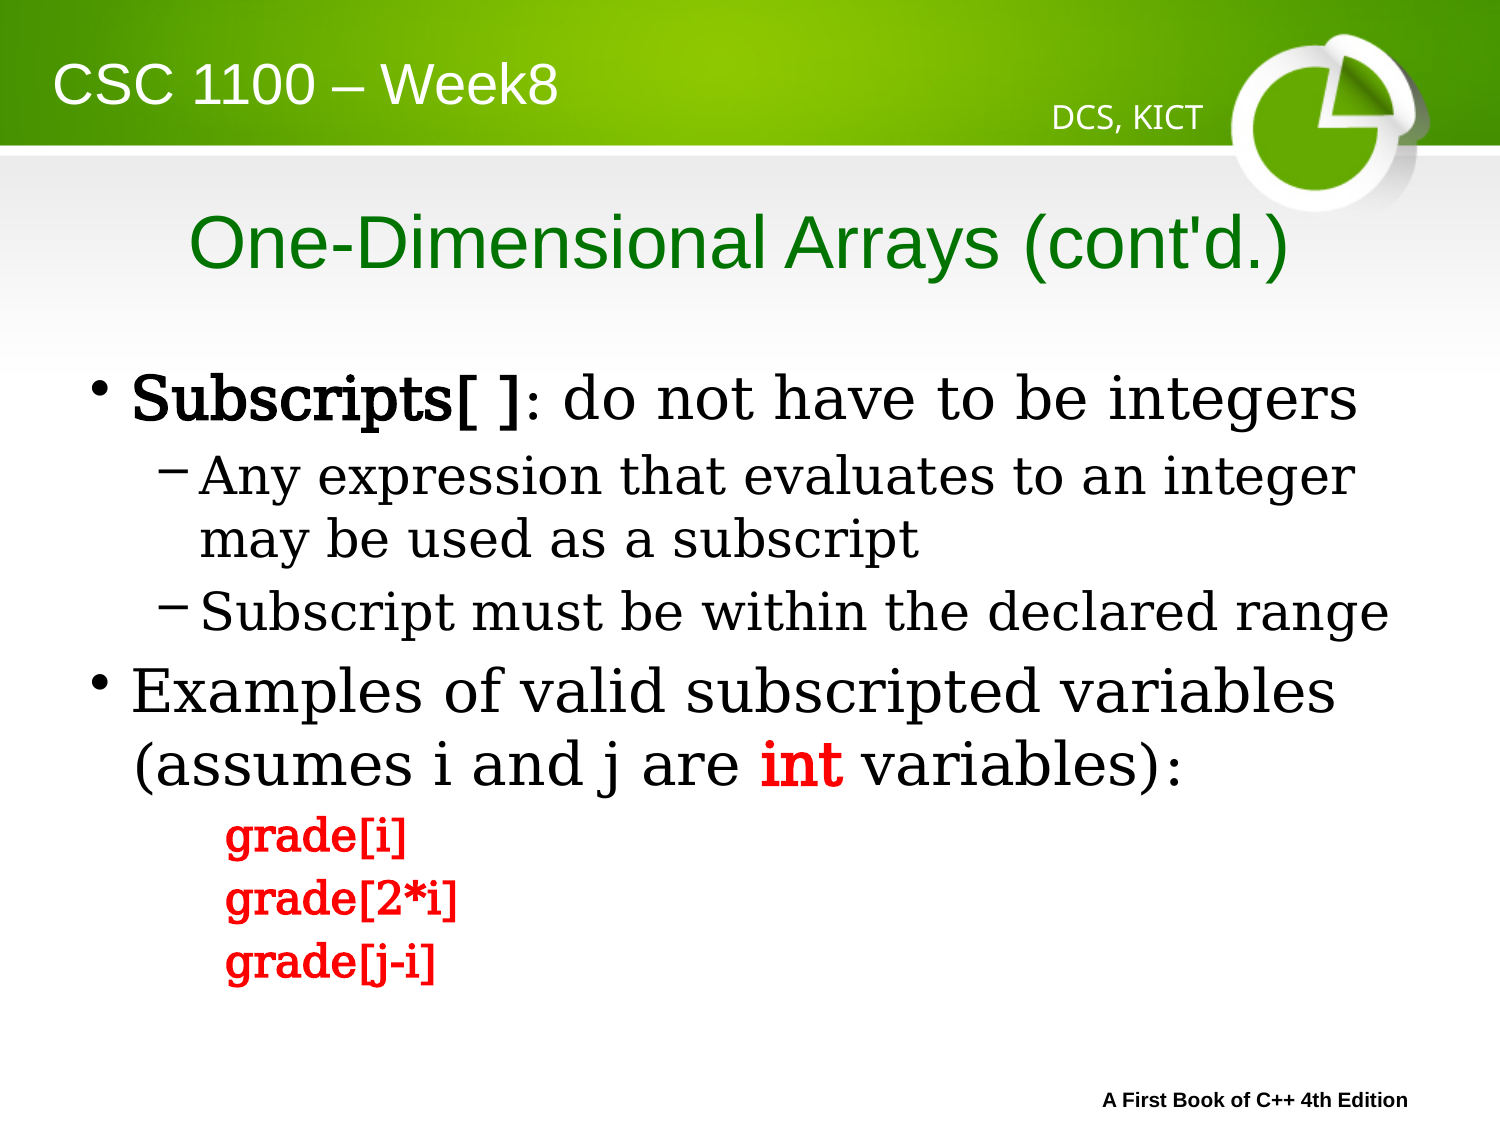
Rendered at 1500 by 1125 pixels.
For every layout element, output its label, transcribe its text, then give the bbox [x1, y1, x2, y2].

text_box DCS, KICT [1036, 84, 1230, 144]
text_box CSC 1100 – Week8 [37, 24, 613, 125]
text_box A First Book of C++ 4th Edition [848, 1069, 1424, 1125]
slide_number [1252, 112, 1325, 175]
picture [0, 0, 1500, 1125]
title One-Dimensional Arrays (cont'd.) [163, 184, 1317, 292]
list Subscripts[ ]: do not have to be integers Any expression that evaluates to an integer may be used as a subscript Subscript must be within the declared range Examples of valid subscripted variables (assumes i and j are int variables): grade[i] grade[2*i] grade[j-i] [74, 351, 1426, 1006]
